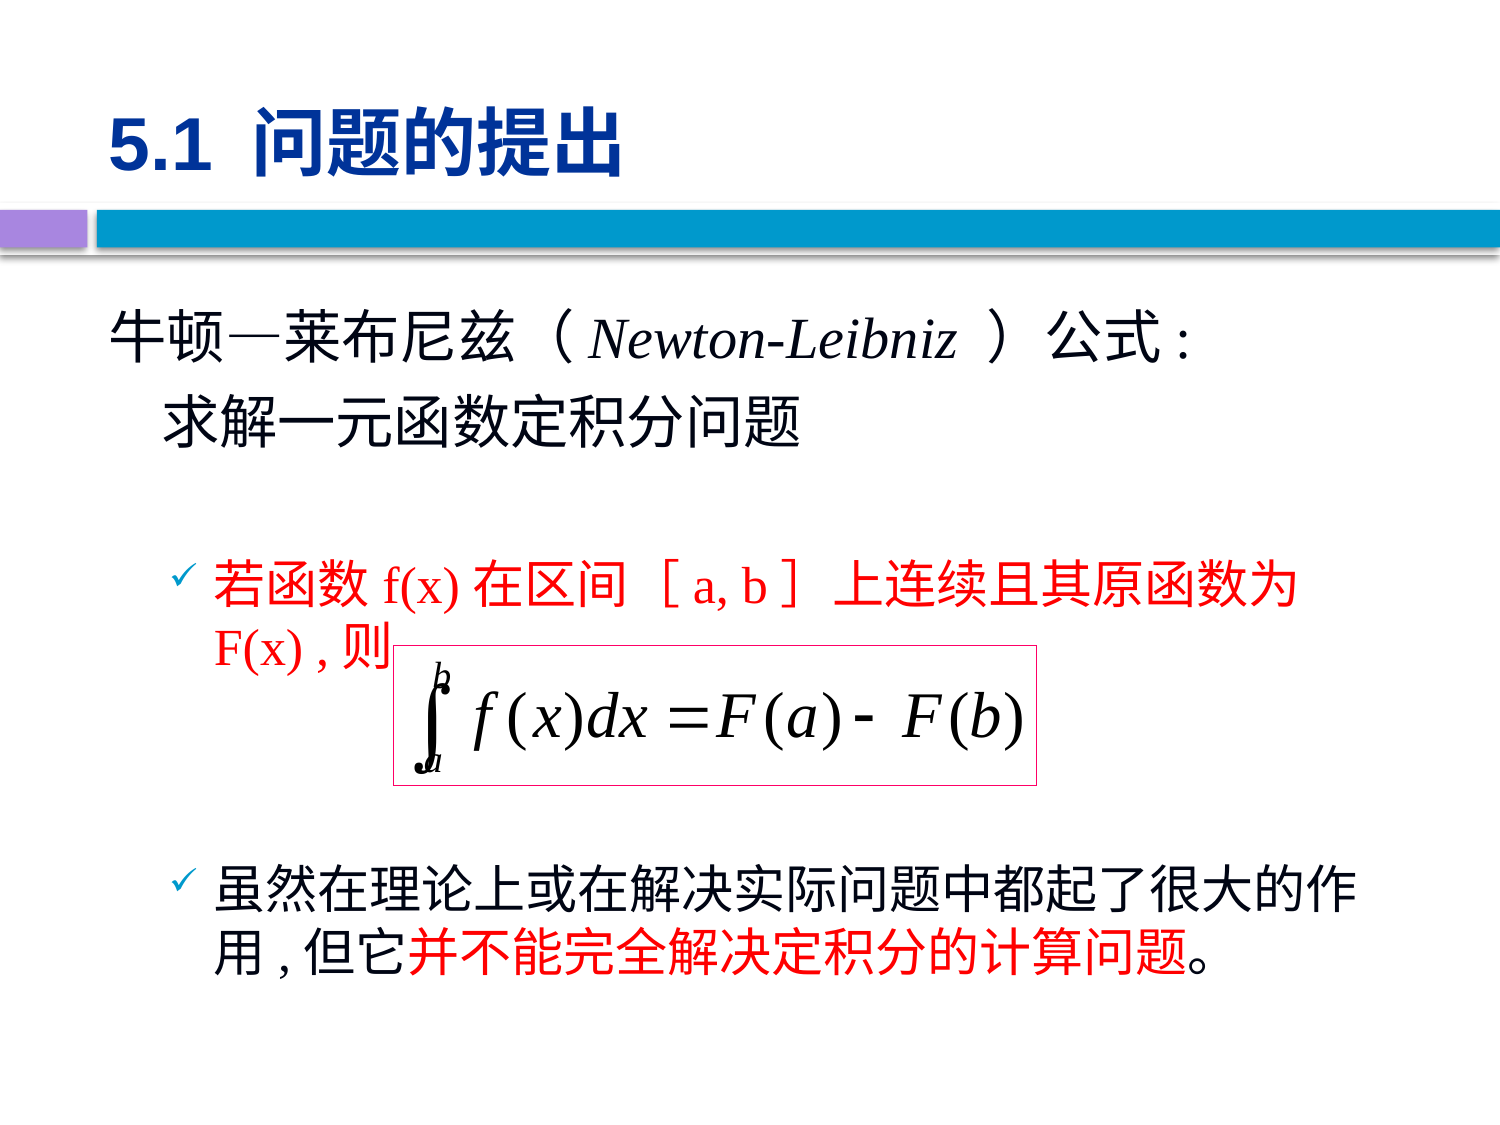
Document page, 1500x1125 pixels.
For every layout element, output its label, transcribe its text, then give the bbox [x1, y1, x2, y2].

title 5.1 问题的提出 [93, 70, 715, 211]
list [392, 644, 1037, 787]
list 牛顿―莱布尼兹（Newton-Leibniz ）公式: 求解一元函数定积分问题 若函数f(x)在区间［a, b］上连续且其原函数为F(x) ,则 虽然在理论上或在解决实际问题中都起了很大的作用,但它并不能完全解决定积分的计算问题。 [93, 292, 1383, 968]
